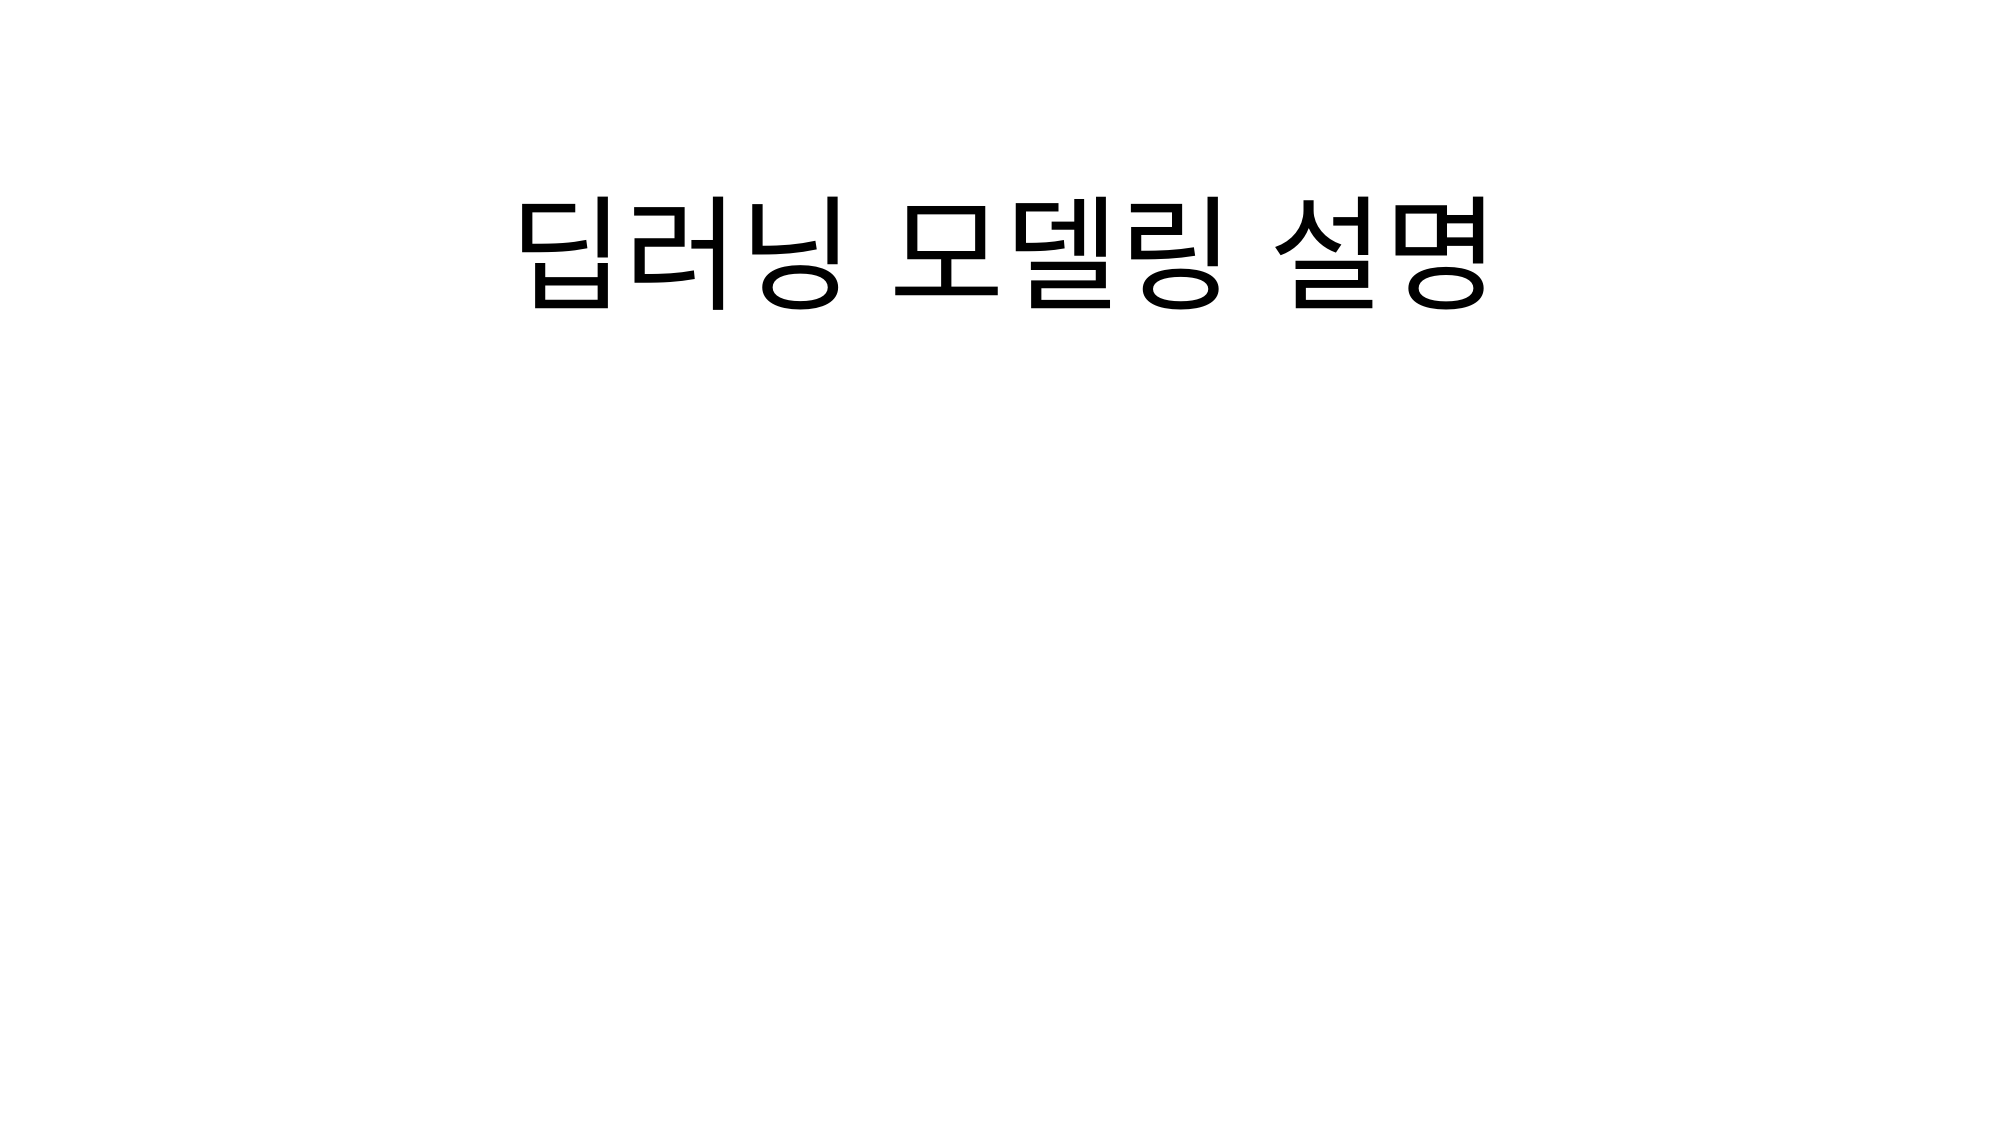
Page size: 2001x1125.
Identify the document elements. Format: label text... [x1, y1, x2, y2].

title 딥러닝 모델링 설명 [254, 112, 1755, 335]
